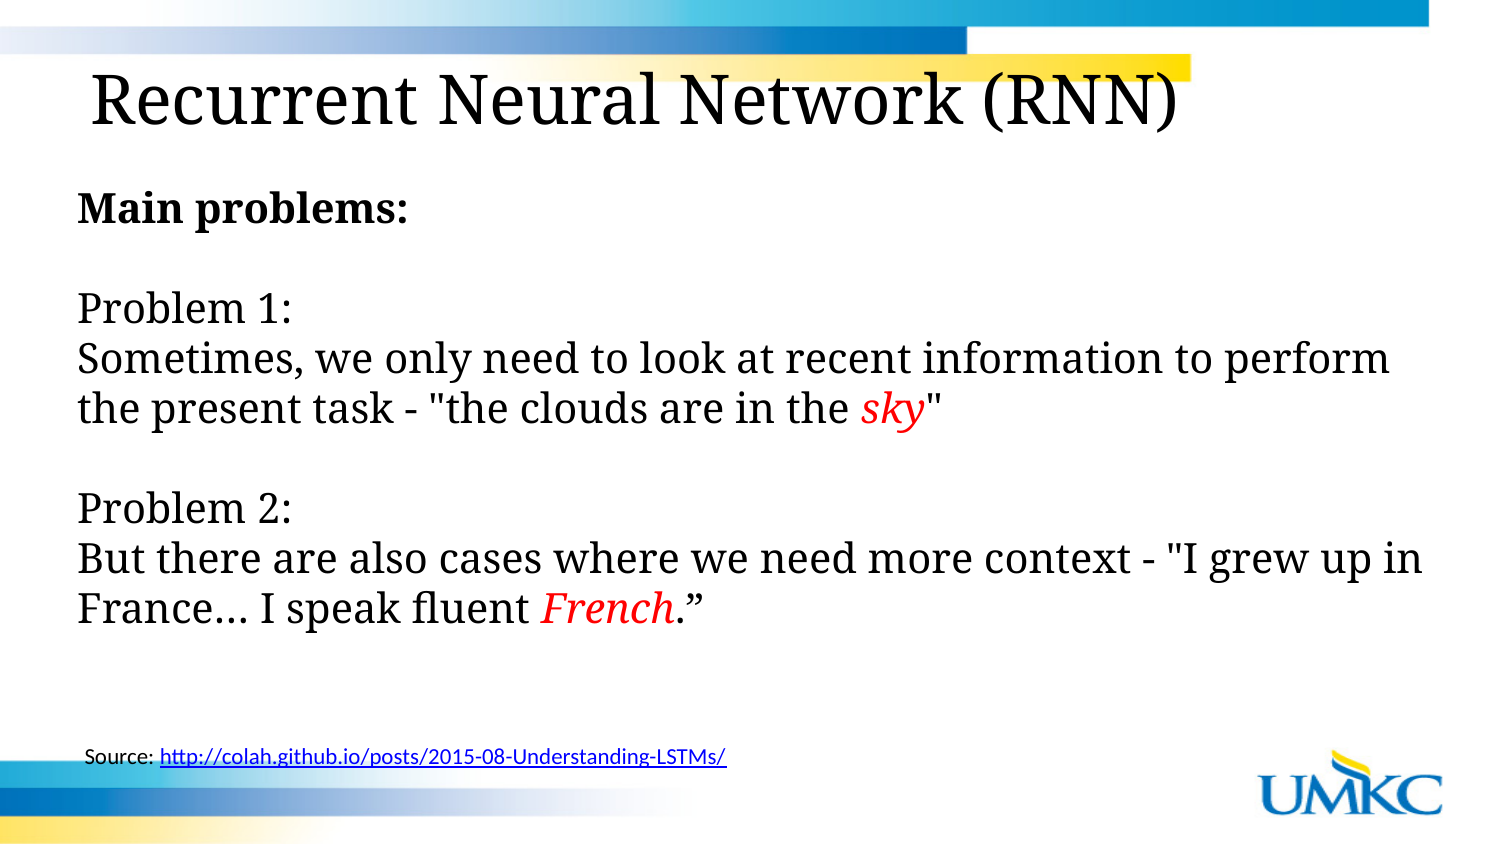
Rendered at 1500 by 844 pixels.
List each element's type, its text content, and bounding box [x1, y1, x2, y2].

picture [0, 0, 1500, 844]
title Recurrent Neural Network (RNN) [75, 33, 1425, 160]
text_box Main problems: Problem 1: Sometimes, we only need to look at recent information to perform the present task - "the clouds are in the sky" Problem 2: But there are also cases where we need more context - "I grew up in France… I speak fluent French.” [62, 174, 1470, 690]
text_box Source: http://colah.github.io/posts/2015-08-Understanding-LSTMs/ [69, 734, 1313, 777]
